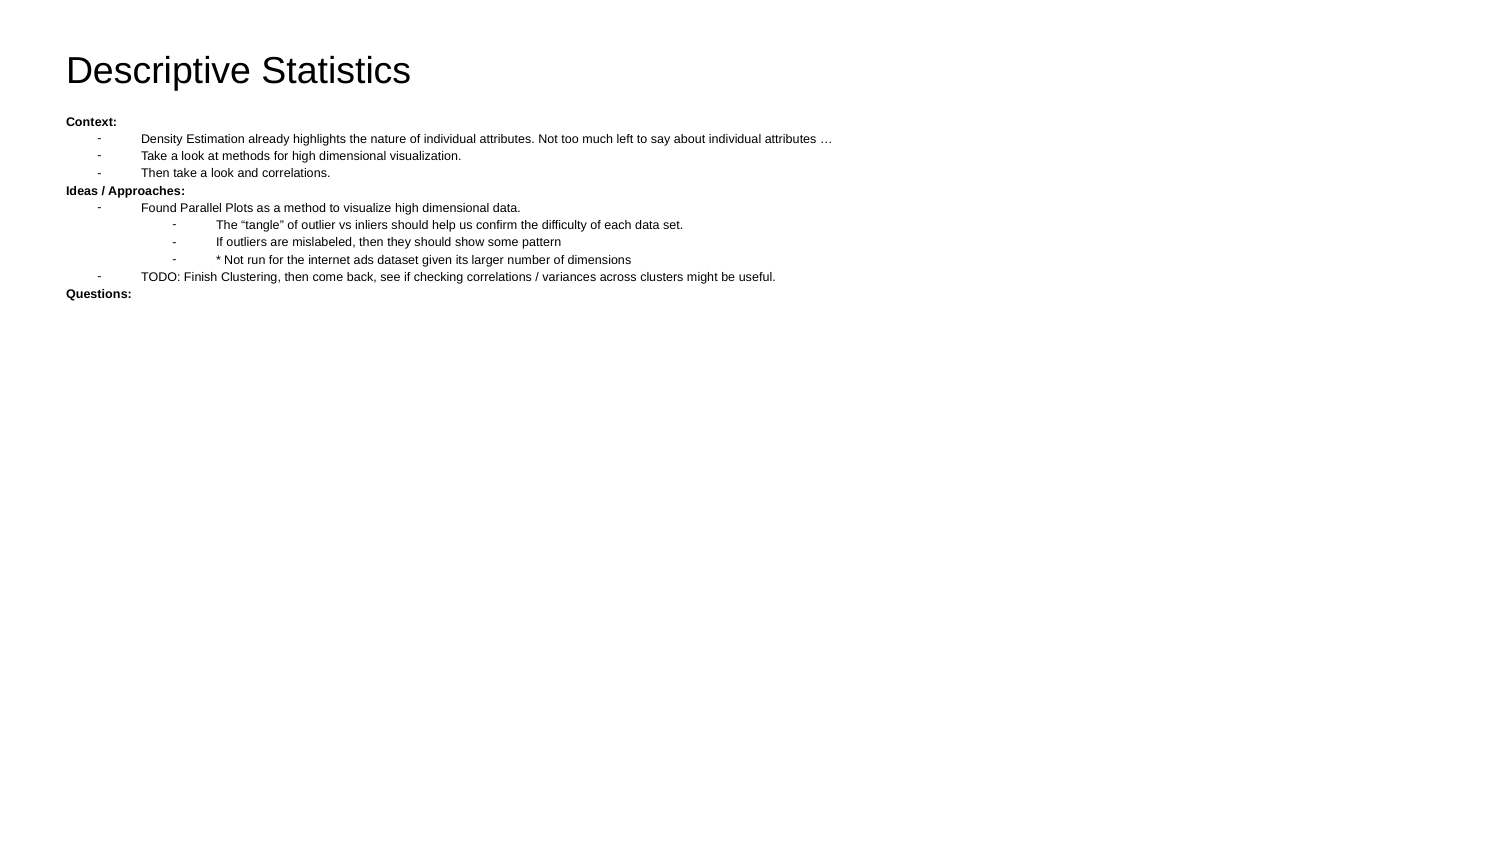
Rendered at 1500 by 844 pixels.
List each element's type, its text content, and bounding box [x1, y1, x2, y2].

title Descriptive Statistics [51, 30, 1449, 97]
list Context: Density Estimation already highlights the nature of individual attributes. Not too much left to say about individual attributes … Take a look at methods for high dimensional visualization. Then take a look and correlations. Ideas / Approaches: Found Parallel Plots as a method to visualize high dimensional data. The “tangle” of outlier vs inliers should help us confirm the difficulty of each data set. If outliers are mislabeled, then they should show some pattern * Not run for the internet ads dataset given its larger number of dimensions TODO: Finish Clustering, then come back, see if checking correlations / variances across clusters might be useful. Questions: [51, 97, 1449, 750]
